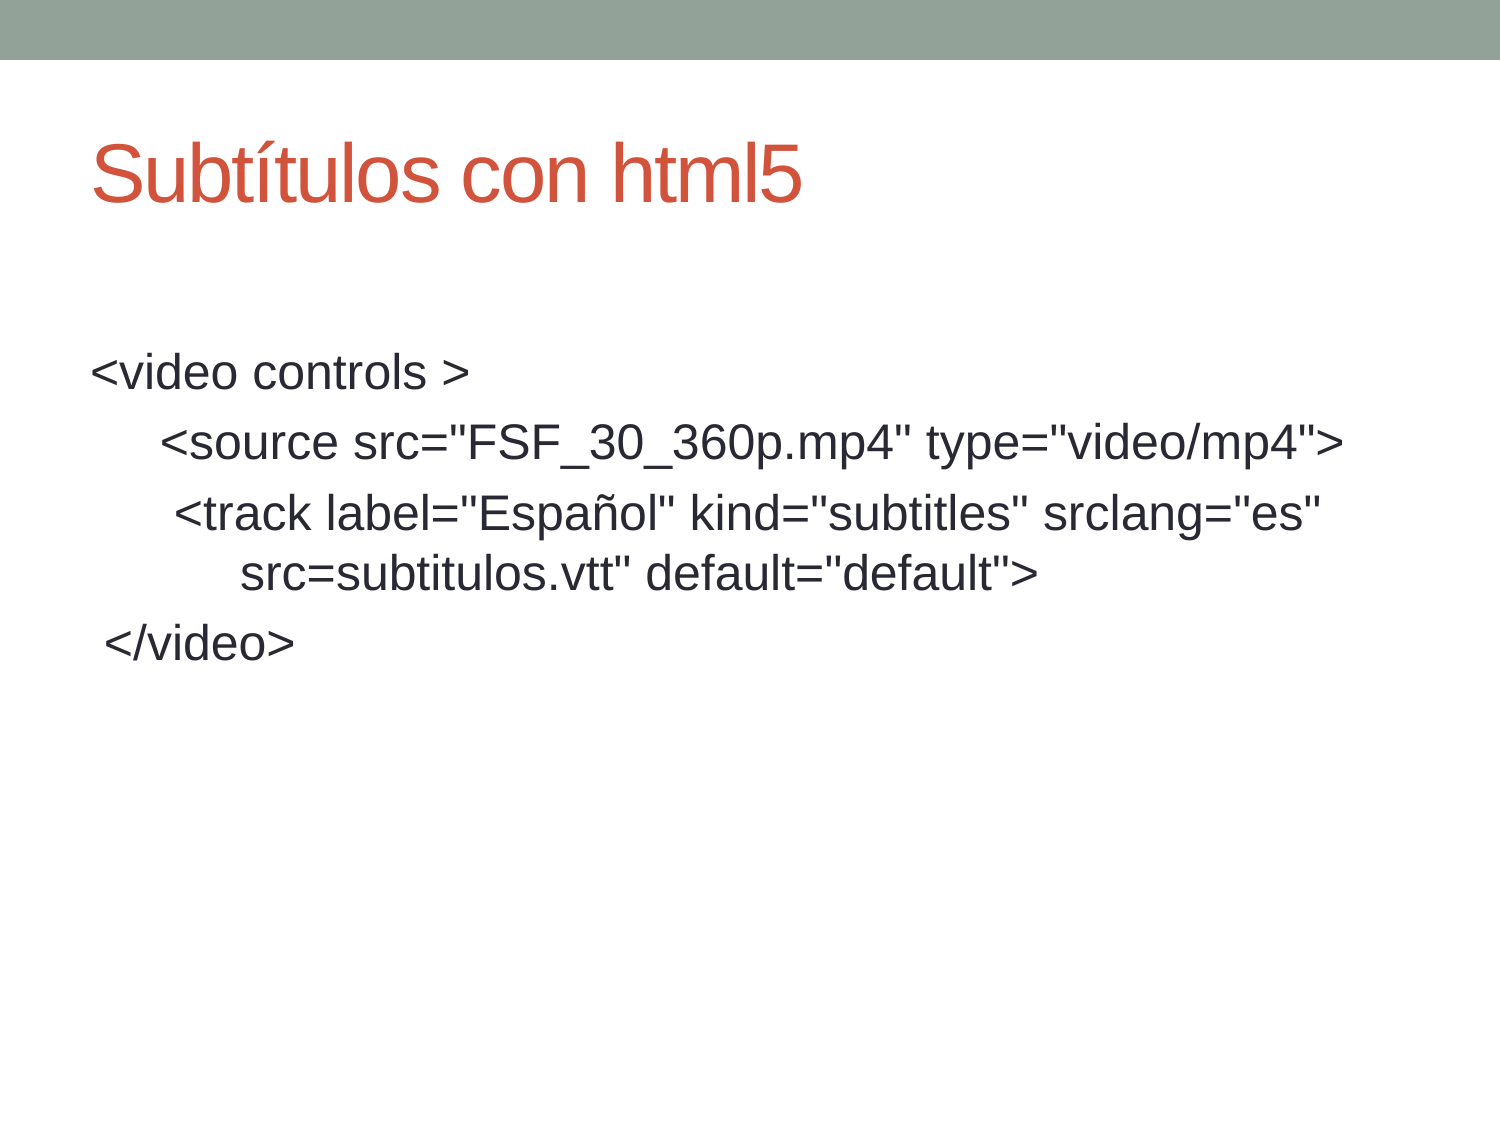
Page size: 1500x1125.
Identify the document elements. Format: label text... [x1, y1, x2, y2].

list <video controls > <source src="FSF_30_360p.mp4" type="video/mp4"> <track label="Español" kind="subtitles" srclang="es" src=subtitulos.vtt" default="default"> </video> [75, 262, 1425, 1063]
title Subtítulos con html5 [75, 87, 1425, 250]
